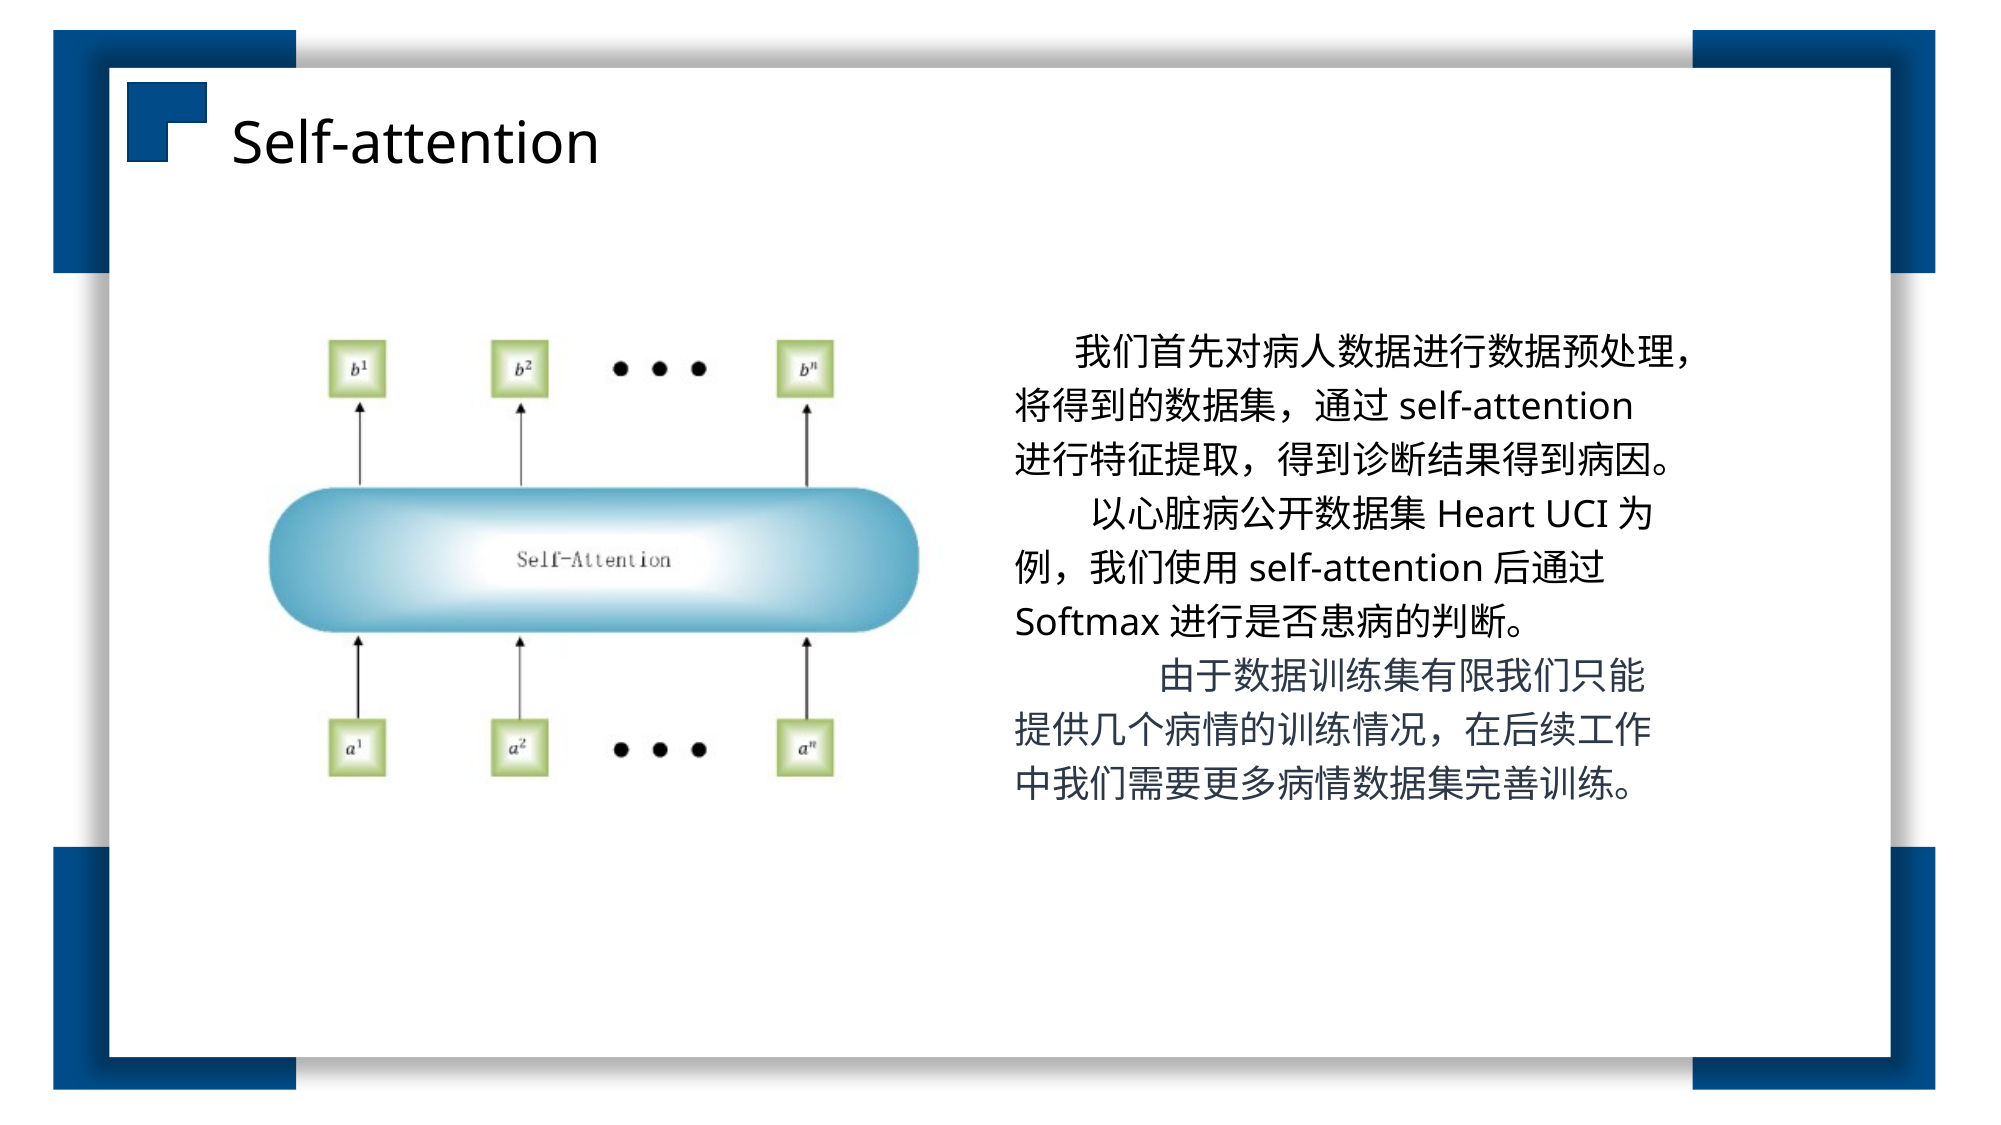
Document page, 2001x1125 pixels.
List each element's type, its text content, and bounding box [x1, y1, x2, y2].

text_box 我们首先对病人数据进行数据预处理，将得到的数据集，通过self-attention进行特征提取，得到诊断结果得到病因。 以心脏病公开数据集Heart UCI为例，我们使用self-attention后通过Softmax进行是否患病的判断。 由于数据训练集有限我们只能提供几个病情的训练情况，在后续工作中我们需要更多病情数据集完善训练。 [999, 311, 1696, 812]
text_box [108, 67, 1892, 1058]
text_box [127, 82, 207, 162]
text_box Self-attention [216, 83, 616, 183]
picture [217, 334, 987, 791]
